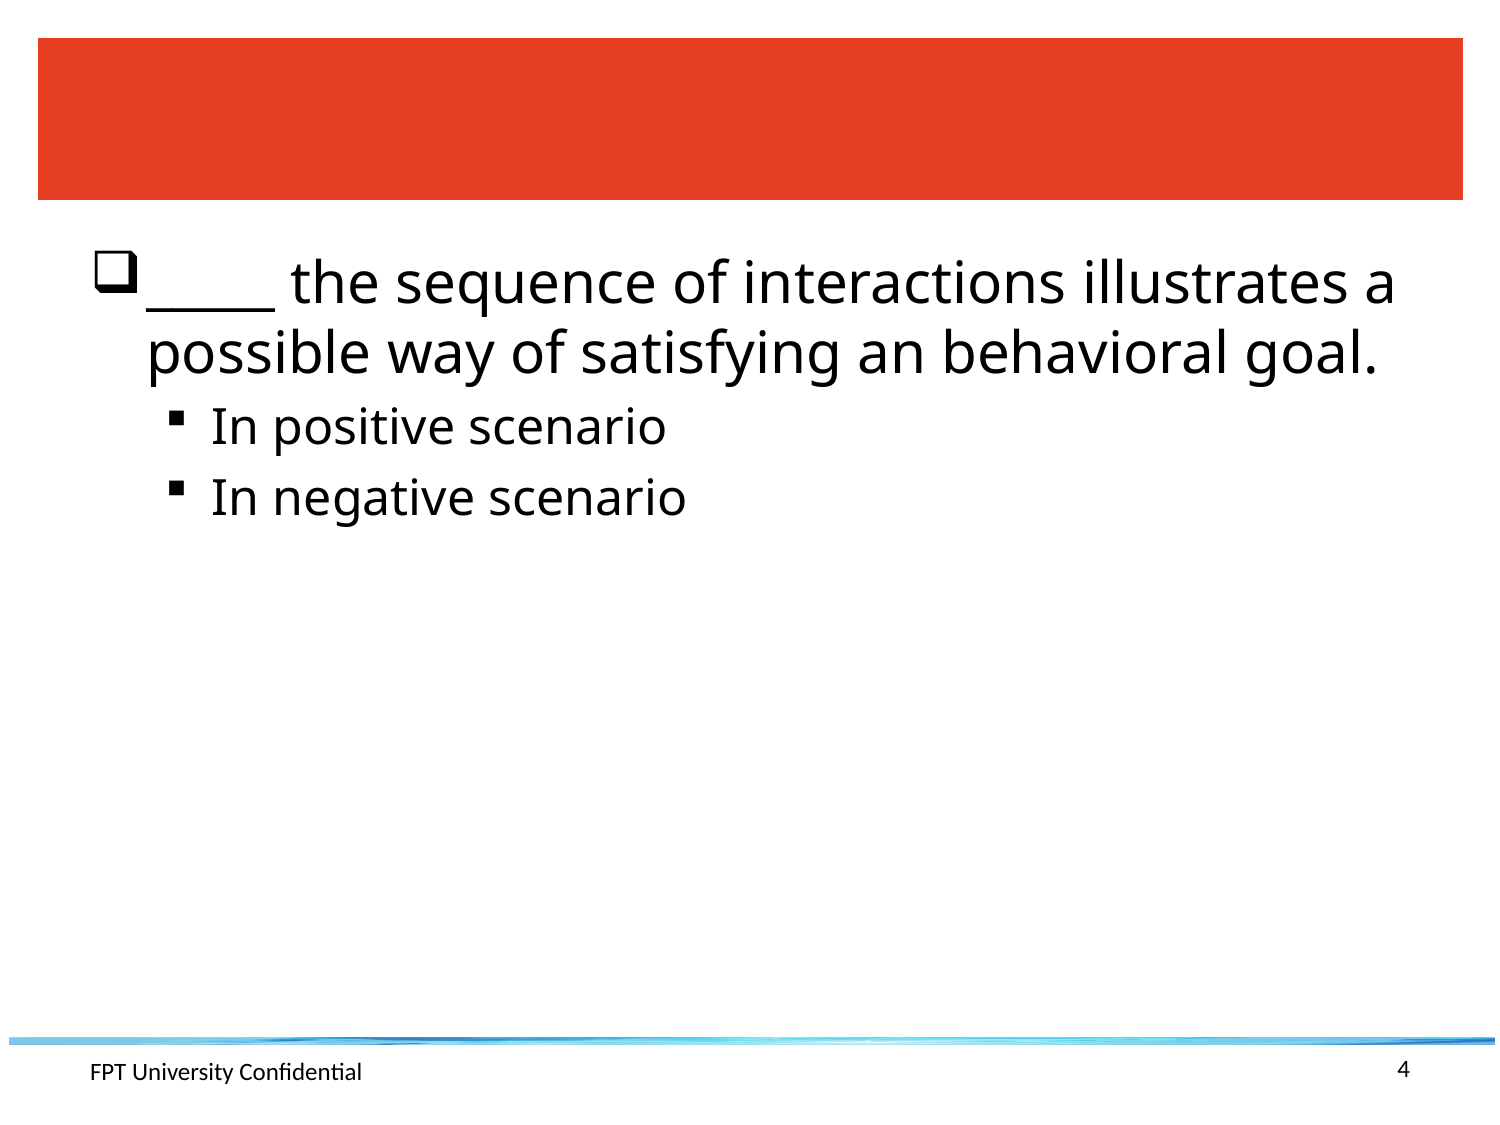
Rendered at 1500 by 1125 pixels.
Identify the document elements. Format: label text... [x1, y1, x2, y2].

list _____ the sequence of interactions illustrates a possible way of satisfying an behavioral goal. In positive scenario In negative scenario [75, 237, 1425, 1005]
picture [0, 1037, 1500, 1045]
